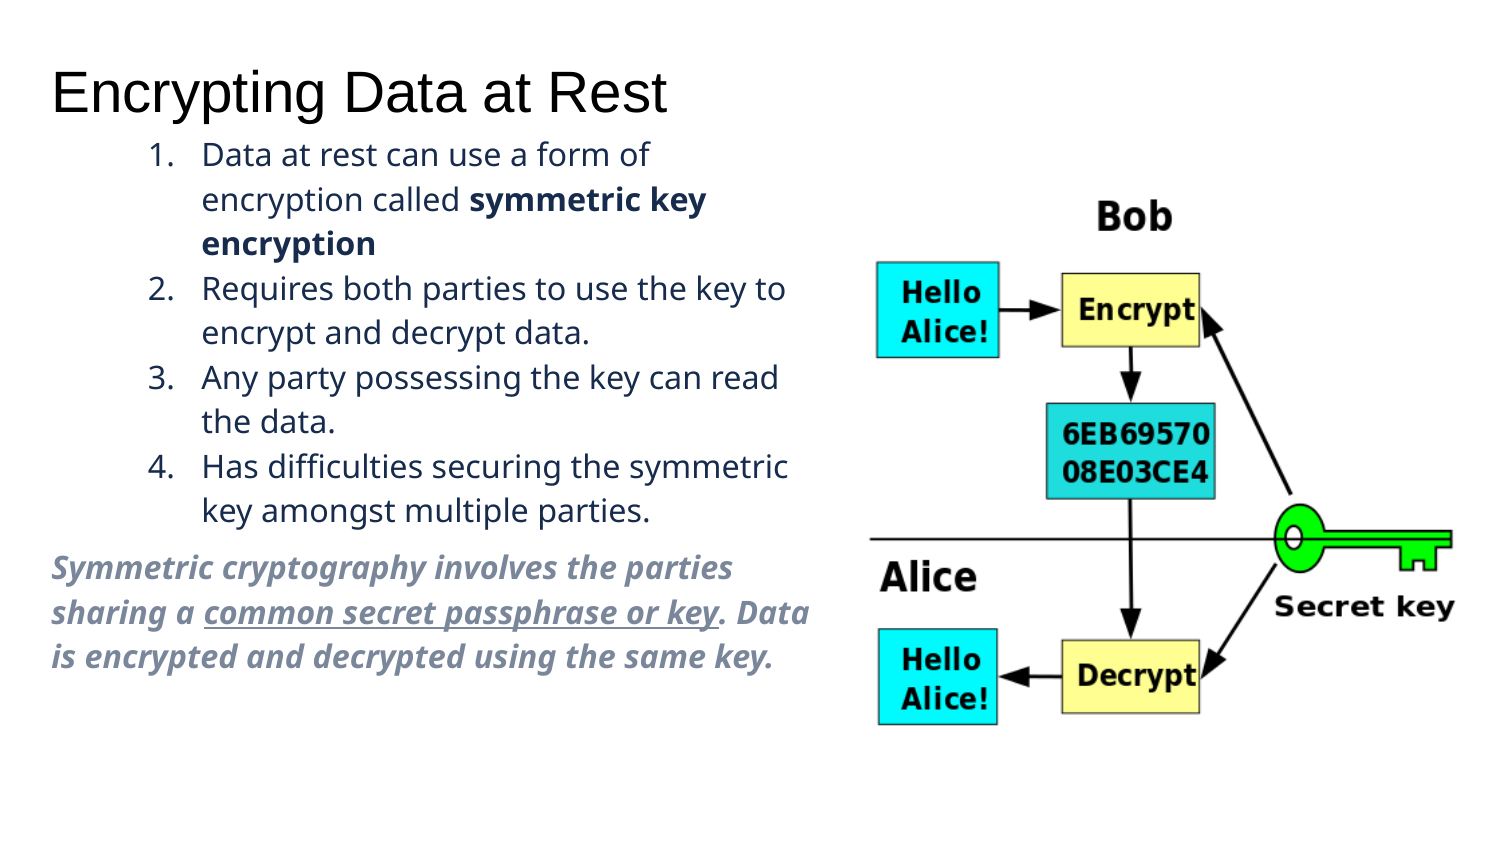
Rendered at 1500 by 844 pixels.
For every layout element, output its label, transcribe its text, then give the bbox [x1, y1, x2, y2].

picture [841, 172, 1484, 788]
title Encrypting Data at Rest [36, 38, 1475, 133]
list Data at rest can use a form of encryption called symmetric key encryption Requires both parties to use the key to encrypt and decrypt data. Any party possessing the key can read the data. Has difficulties securing the symmetric key amongst multiple parties. Symmetric cryptography involves the parties sharing a common secret passphrase or key. Data is encrypted and decrypted using the same key. [36, 113, 834, 758]
